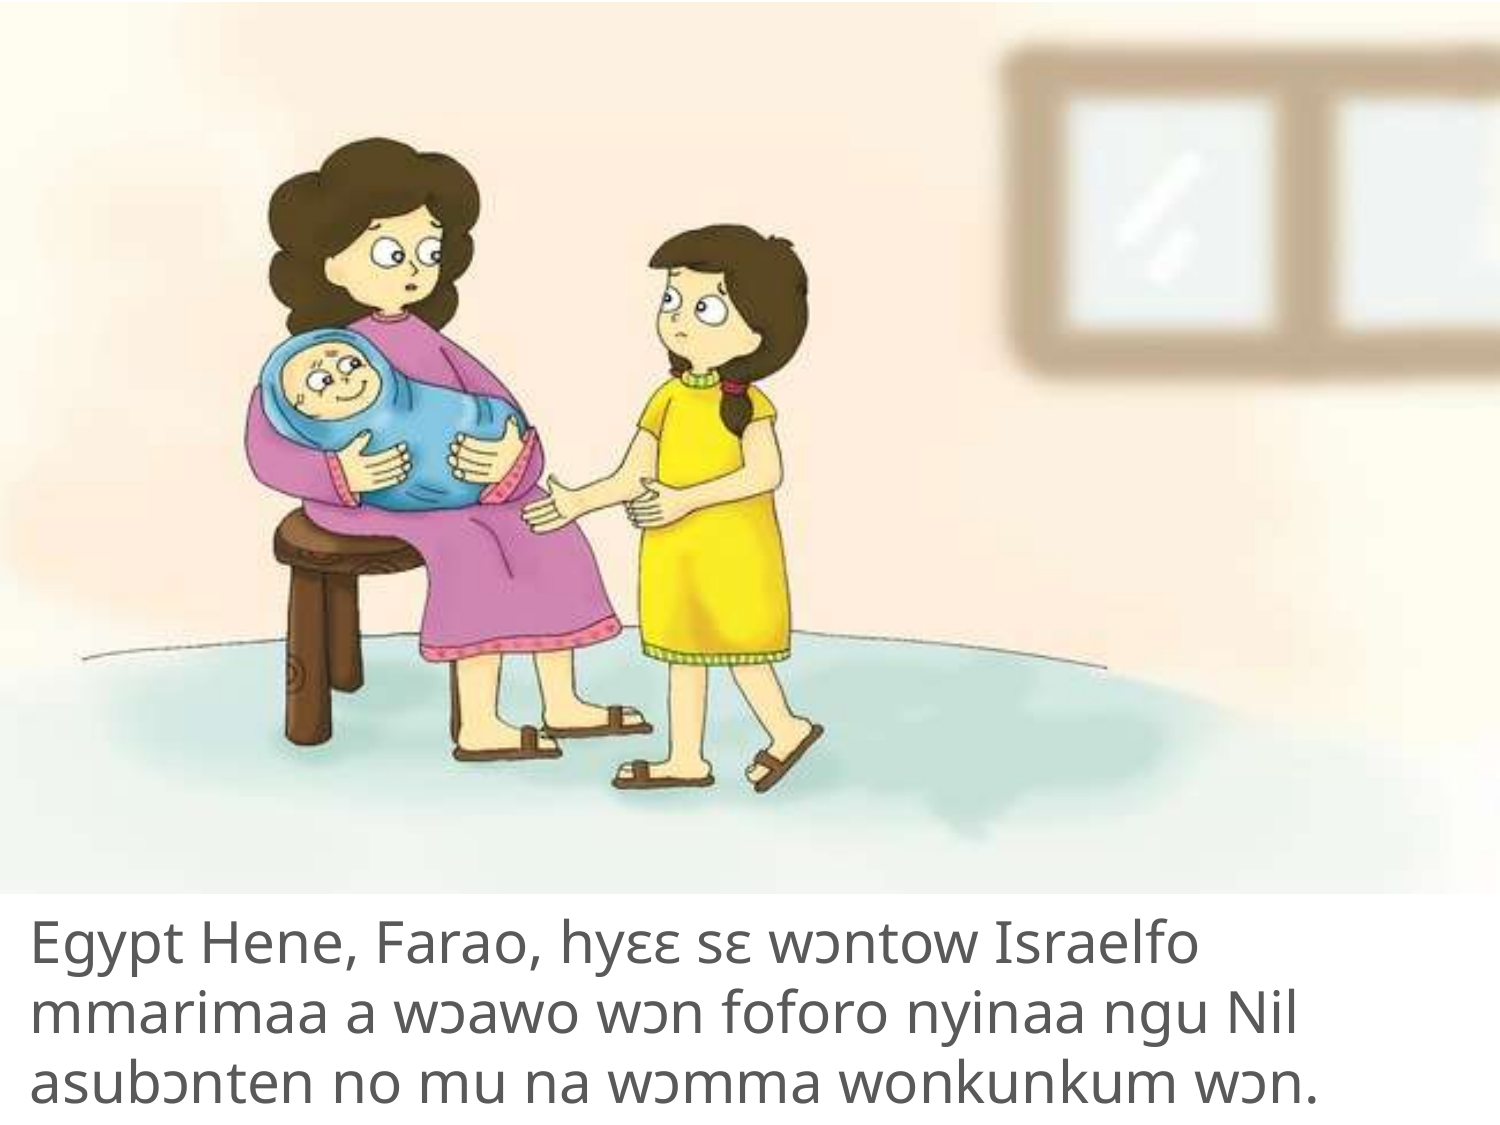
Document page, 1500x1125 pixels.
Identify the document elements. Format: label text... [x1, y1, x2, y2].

picture [0, 1, 1500, 894]
text_box Egypt Hene, Farao, hyɛɛ sɛ wɔntow Israelfo mmarimaa a wɔawo wɔn foforo nyinaa ngu Nil asubɔnten no mu na wɔmma wonkunkum wɔn. [14, 901, 1486, 1123]
